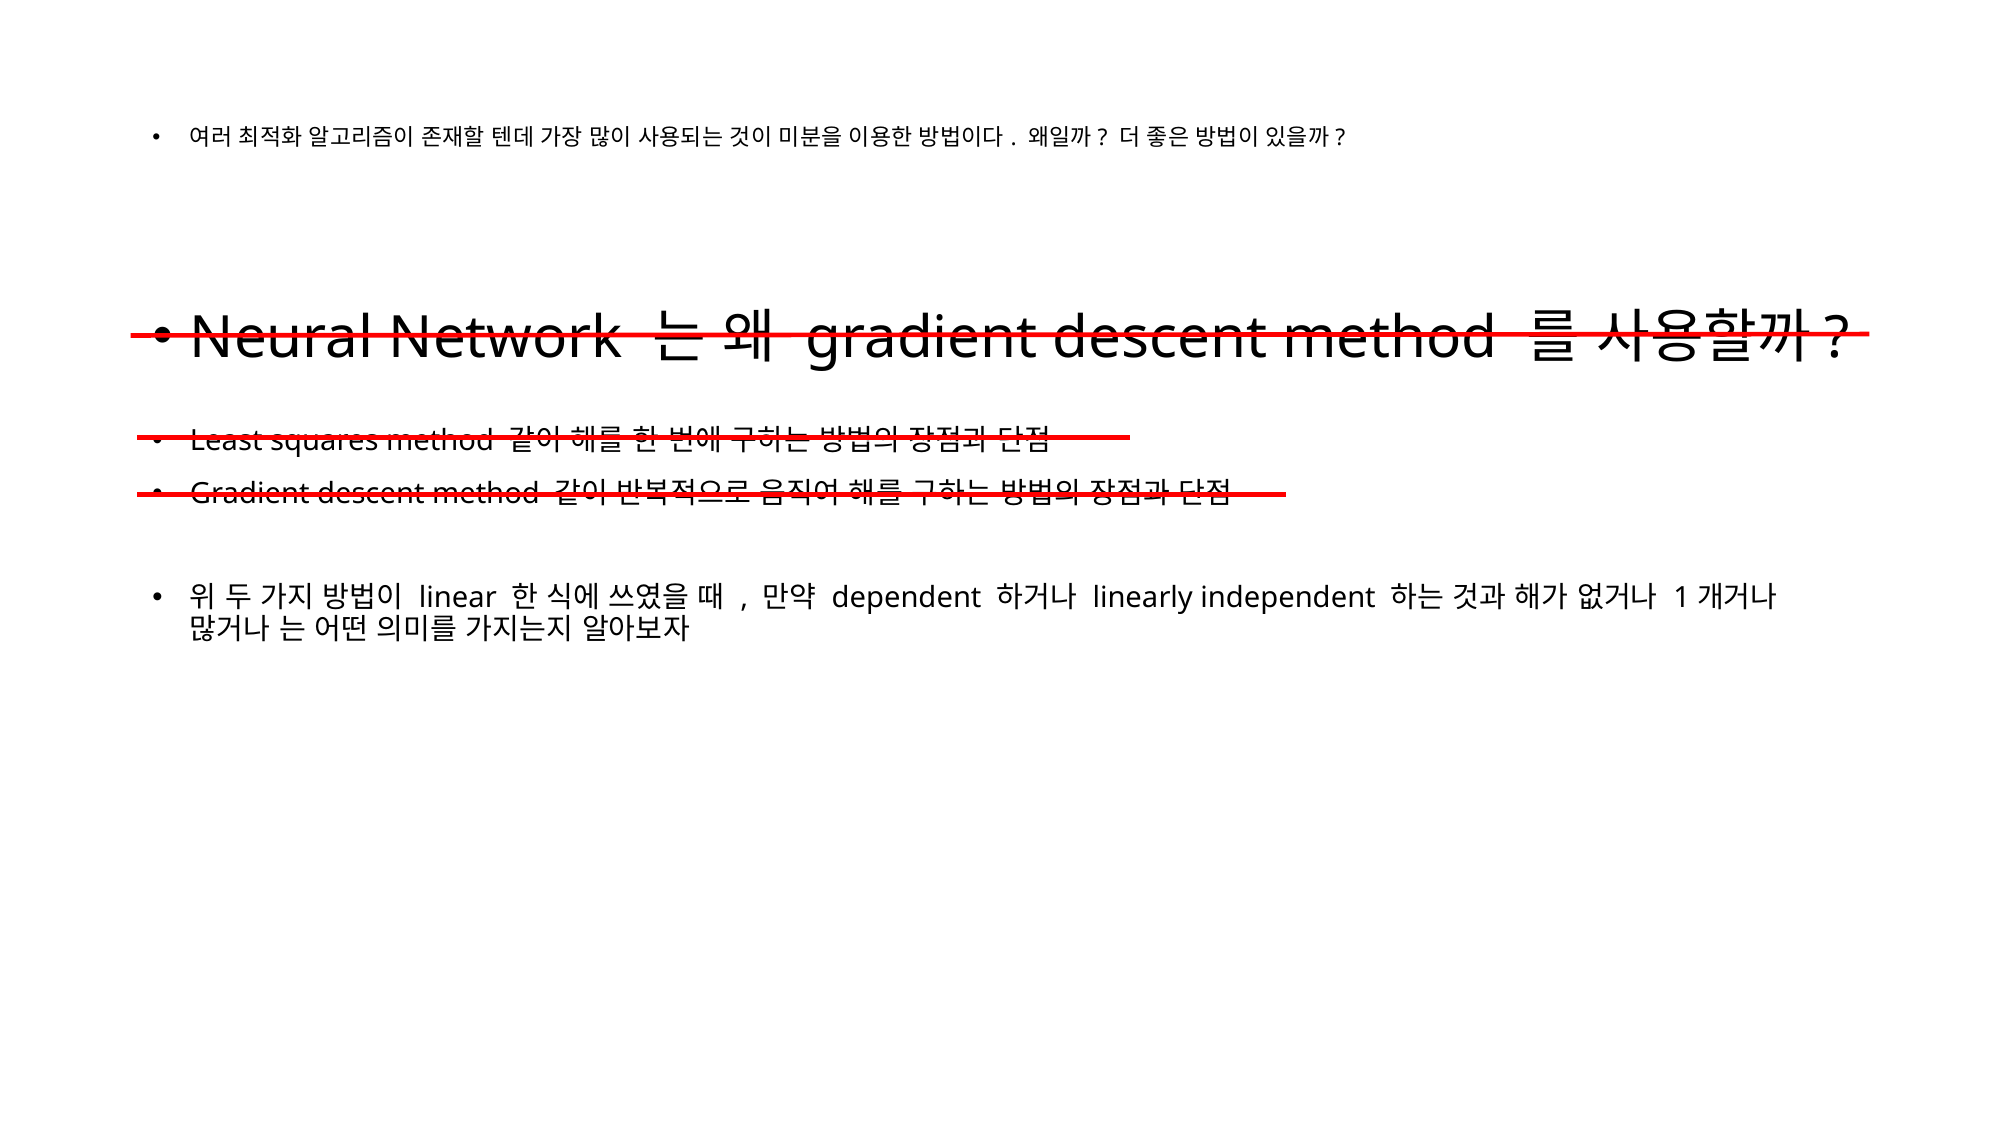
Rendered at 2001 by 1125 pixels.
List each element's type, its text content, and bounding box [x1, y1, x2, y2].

text_box 여러 최적화 알고리즘이 존재할 텐데 가장 많이 사용되는 것이 미분을 이용한 방법이다. 왜일까? 더 좋은 방법이 있을까? [137, 118, 1863, 215]
text_box Least squares method 같이 해를 한 번에 구하는 방법의 장점과 단점 Gradient descent method 같이 반복적으로 움직여 해를 구하는 방법의 장점과 단점 위 두 가지 방법이 linear 한 식에 쓰였을 때 , 만약 dependent 하거나 linearly independent 하는 것과 해가 없거나 1개거나 많거나 는 어떤 의미를 가지는지 알아보자 [137, 418, 1863, 810]
list Neural Network 는 왜 gradient descent method 를 사용할까? [137, 299, 1863, 333]
list Neural Network 는 왜 gradient descent method 를 사용할까? [137, 337, 1863, 396]
